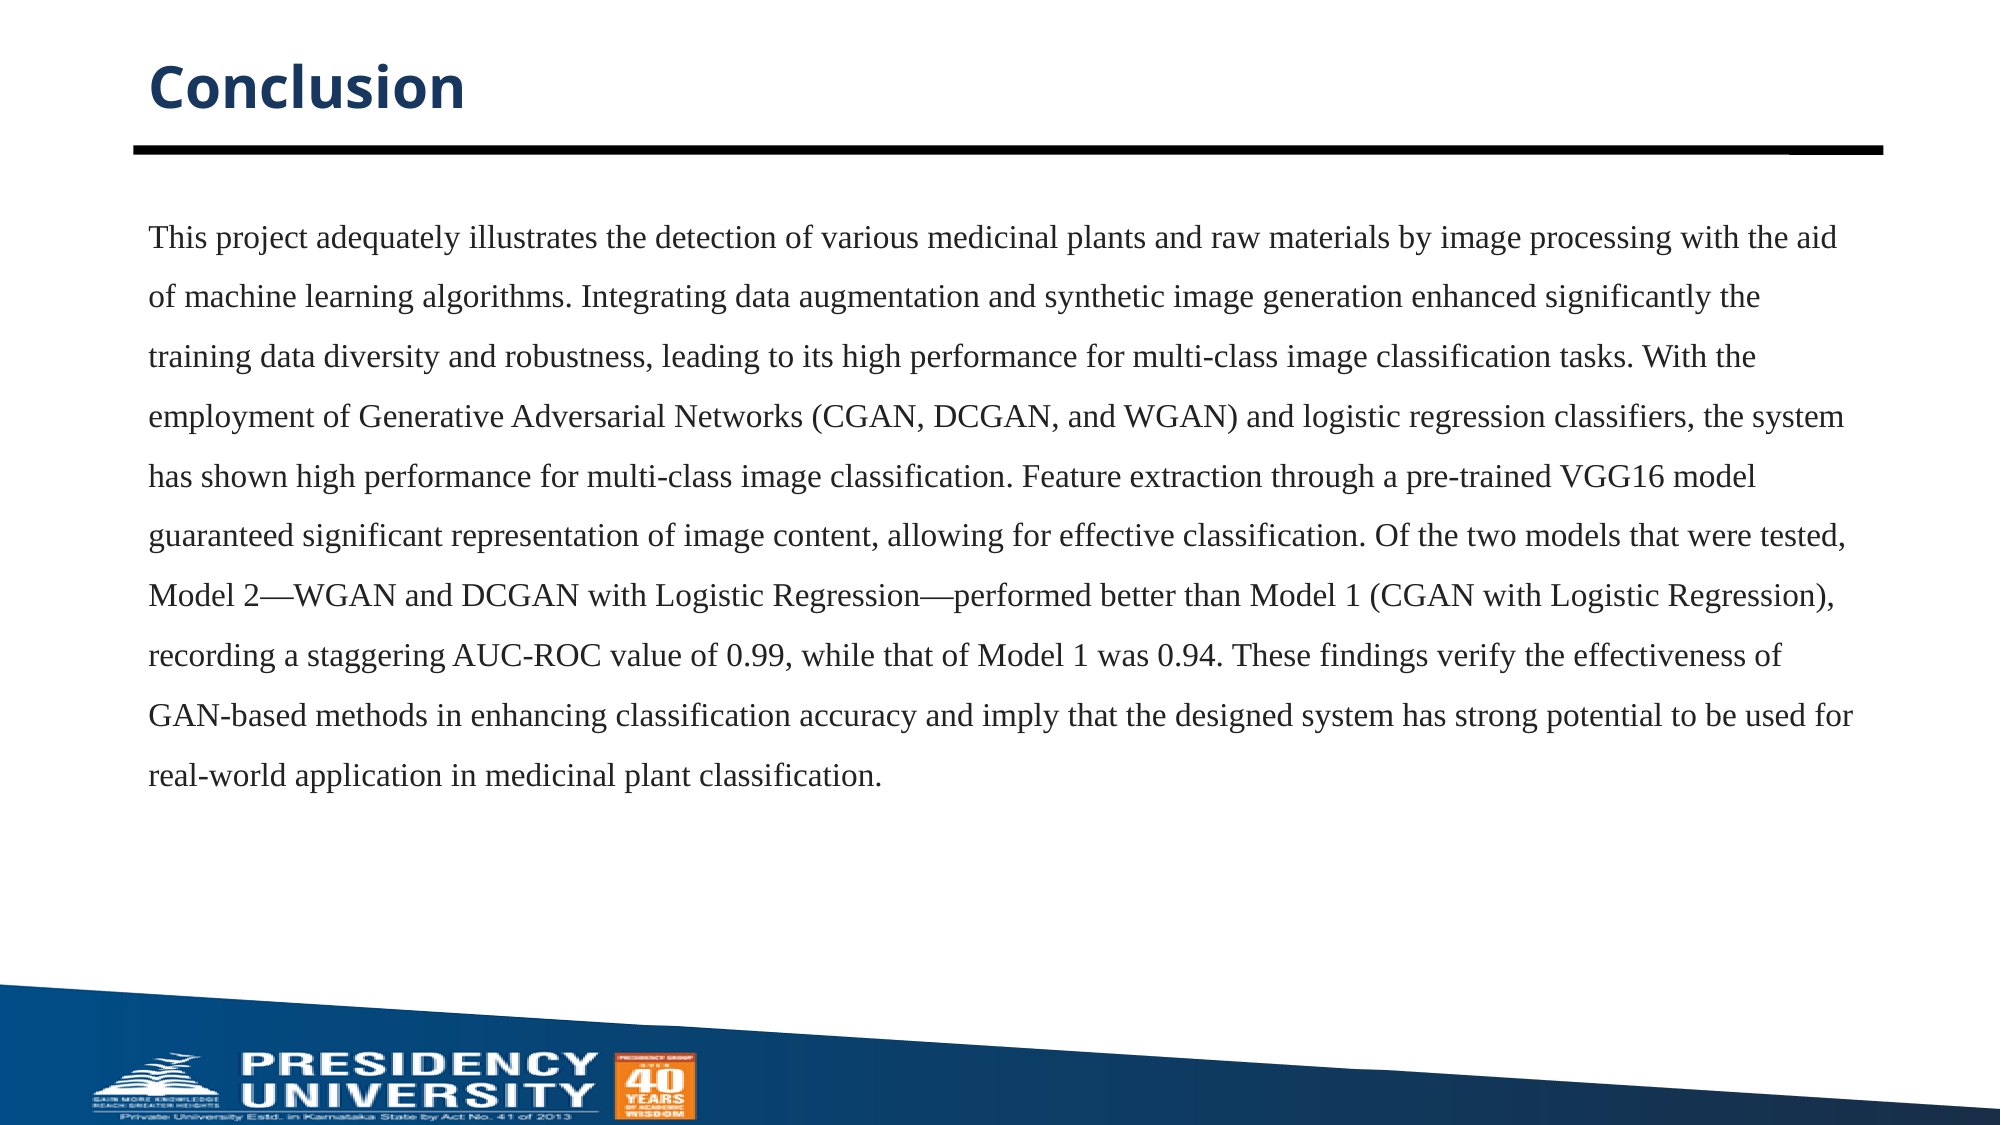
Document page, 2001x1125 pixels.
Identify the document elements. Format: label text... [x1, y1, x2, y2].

picture [0, 982, 2000, 1125]
list This project adequately illustrates the detection of various medicinal plants and raw materials by image processing with the aid of machine learning algorithms. Integrating data augmentation and synthetic image generation enhanced significantly the training data diversity and robustness, leading to its high performance for multi-class image classification tasks. With the employment of Generative Adversarial Networks (CGAN, DCGAN, and WGAN) and logistic regression classifiers, the system has shown high performance for multi-class image classification. Feature extraction through a pre-trained VGG16 model guaranteed significant representation of image content, allowing for effective classification. Of the two models that were tested, Model 2—WGAN and DCGAN with Logistic Regression—performed better than Model 1 (CGAN with Logistic Regression), recording a staggering AUC-ROC value of 0.99, while that of Model 1 was 0.94. These findings verify the effectiveness of GAN-based methods in enhancing classification accuracy and imply that the designed system has strong potential to be used for real-world application in medicinal plant classification. [133, 187, 1884, 1000]
title Conclusion [133, 45, 1884, 125]
